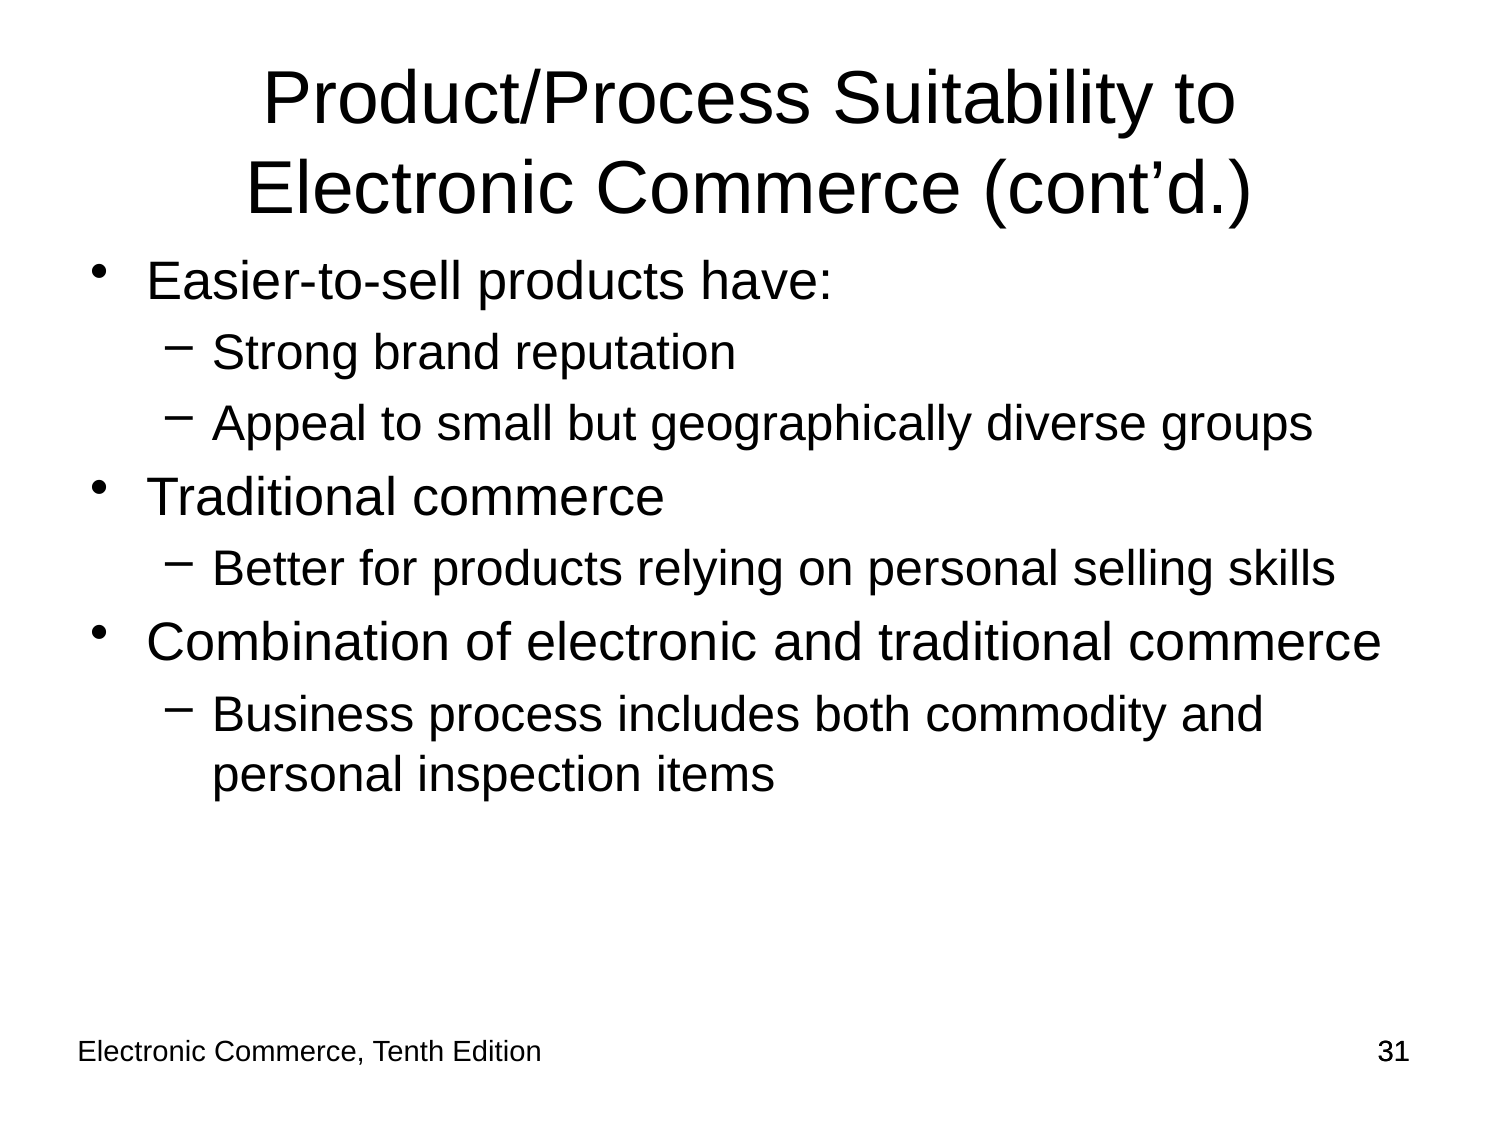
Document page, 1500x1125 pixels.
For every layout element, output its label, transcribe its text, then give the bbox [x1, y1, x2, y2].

title Product/Process Suitability to Electronic Commerce (cont’d.) [75, 45, 1425, 233]
text_box 31 [1074, 1024, 1425, 1103]
list Easier-to-sell products have: Strong brand reputation Appeal to small but geographically diverse groups Traditional commerce Better for products relying on personal selling skills Combination of electronic and traditional commerce Business process includes both commodity and personal inspection items [75, 237, 1425, 1005]
footer Electronic Commerce, Tenth Edition [62, 1024, 988, 1103]
